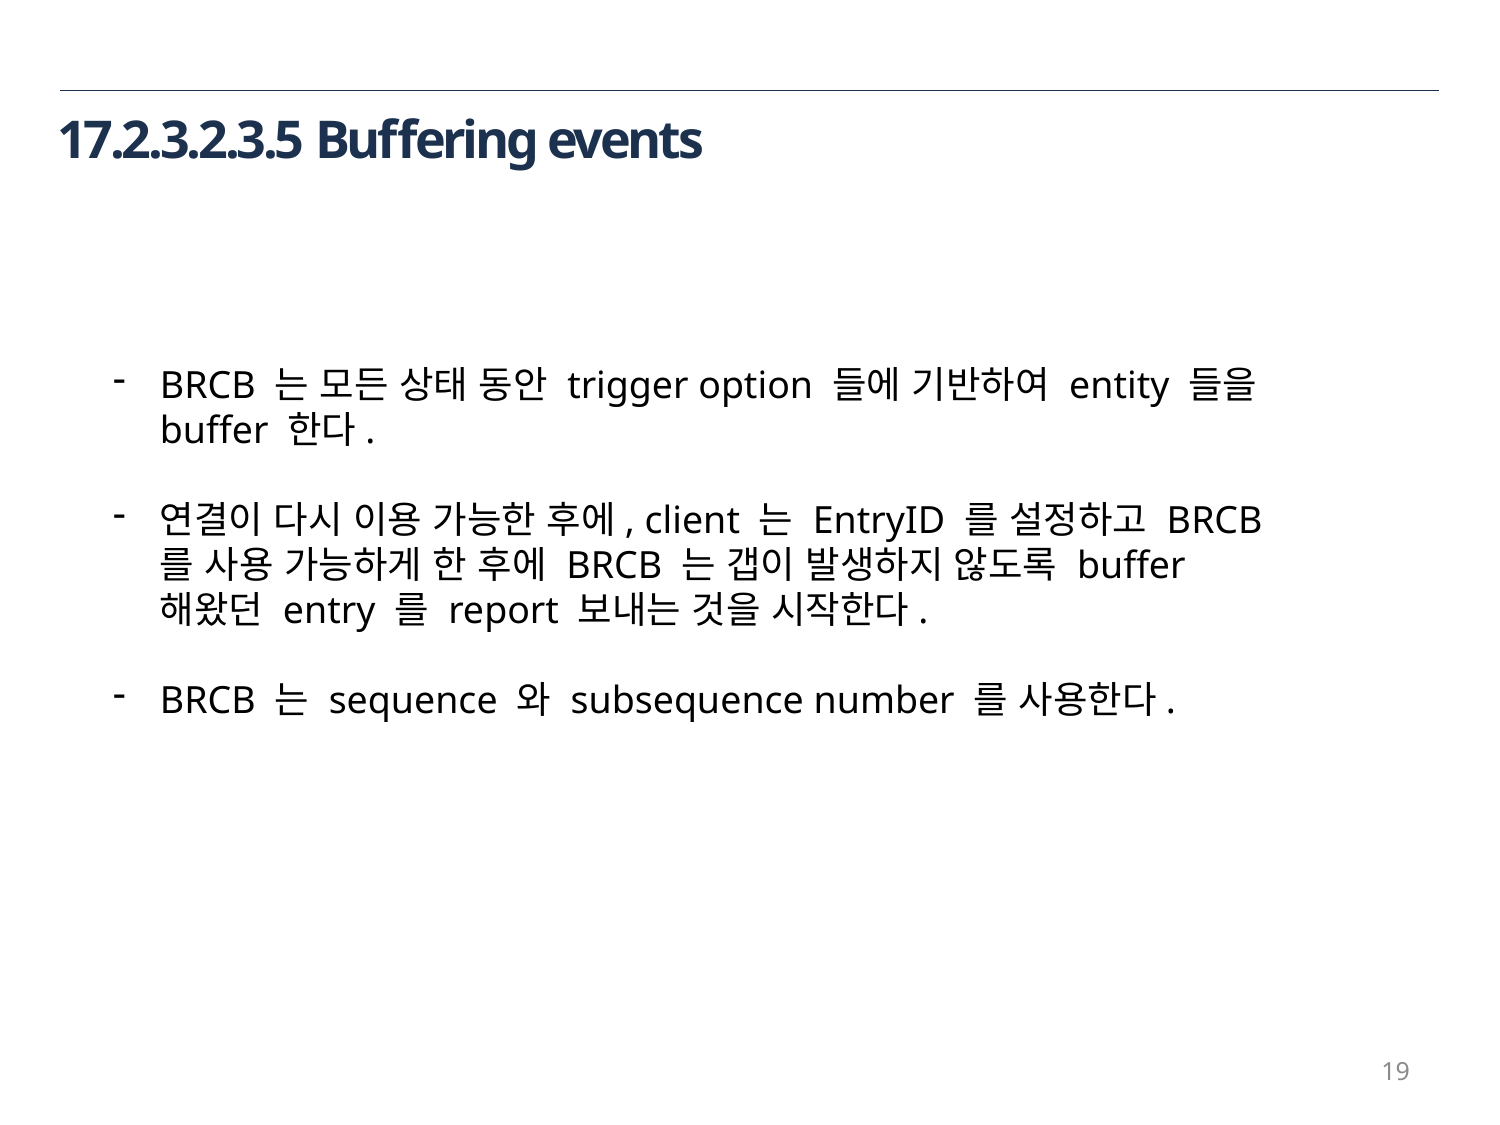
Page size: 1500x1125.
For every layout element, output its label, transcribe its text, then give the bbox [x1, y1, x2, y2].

slide_number 19 [1074, 1042, 1425, 1103]
text_box 17.2.3.2.3.5 Buffering events [42, 69, 1425, 207]
text_box BRCB 는 모든 상태 동안 trigger option 들에 기반하여 entity 들을 buffer 한다. 연결이 다시 이용 가능한 후에, client 는 EntryID 를 설정하고 BRCB 를 사용 가능하게 한 후에 BRCB 는 갭이 발생하지 않도록 buffer 해왔던 entry 를 report 보내는 것을 시작한다. BRCB 는 sequence 와 subsequence number 를 사용한다. [98, 354, 1322, 729]
